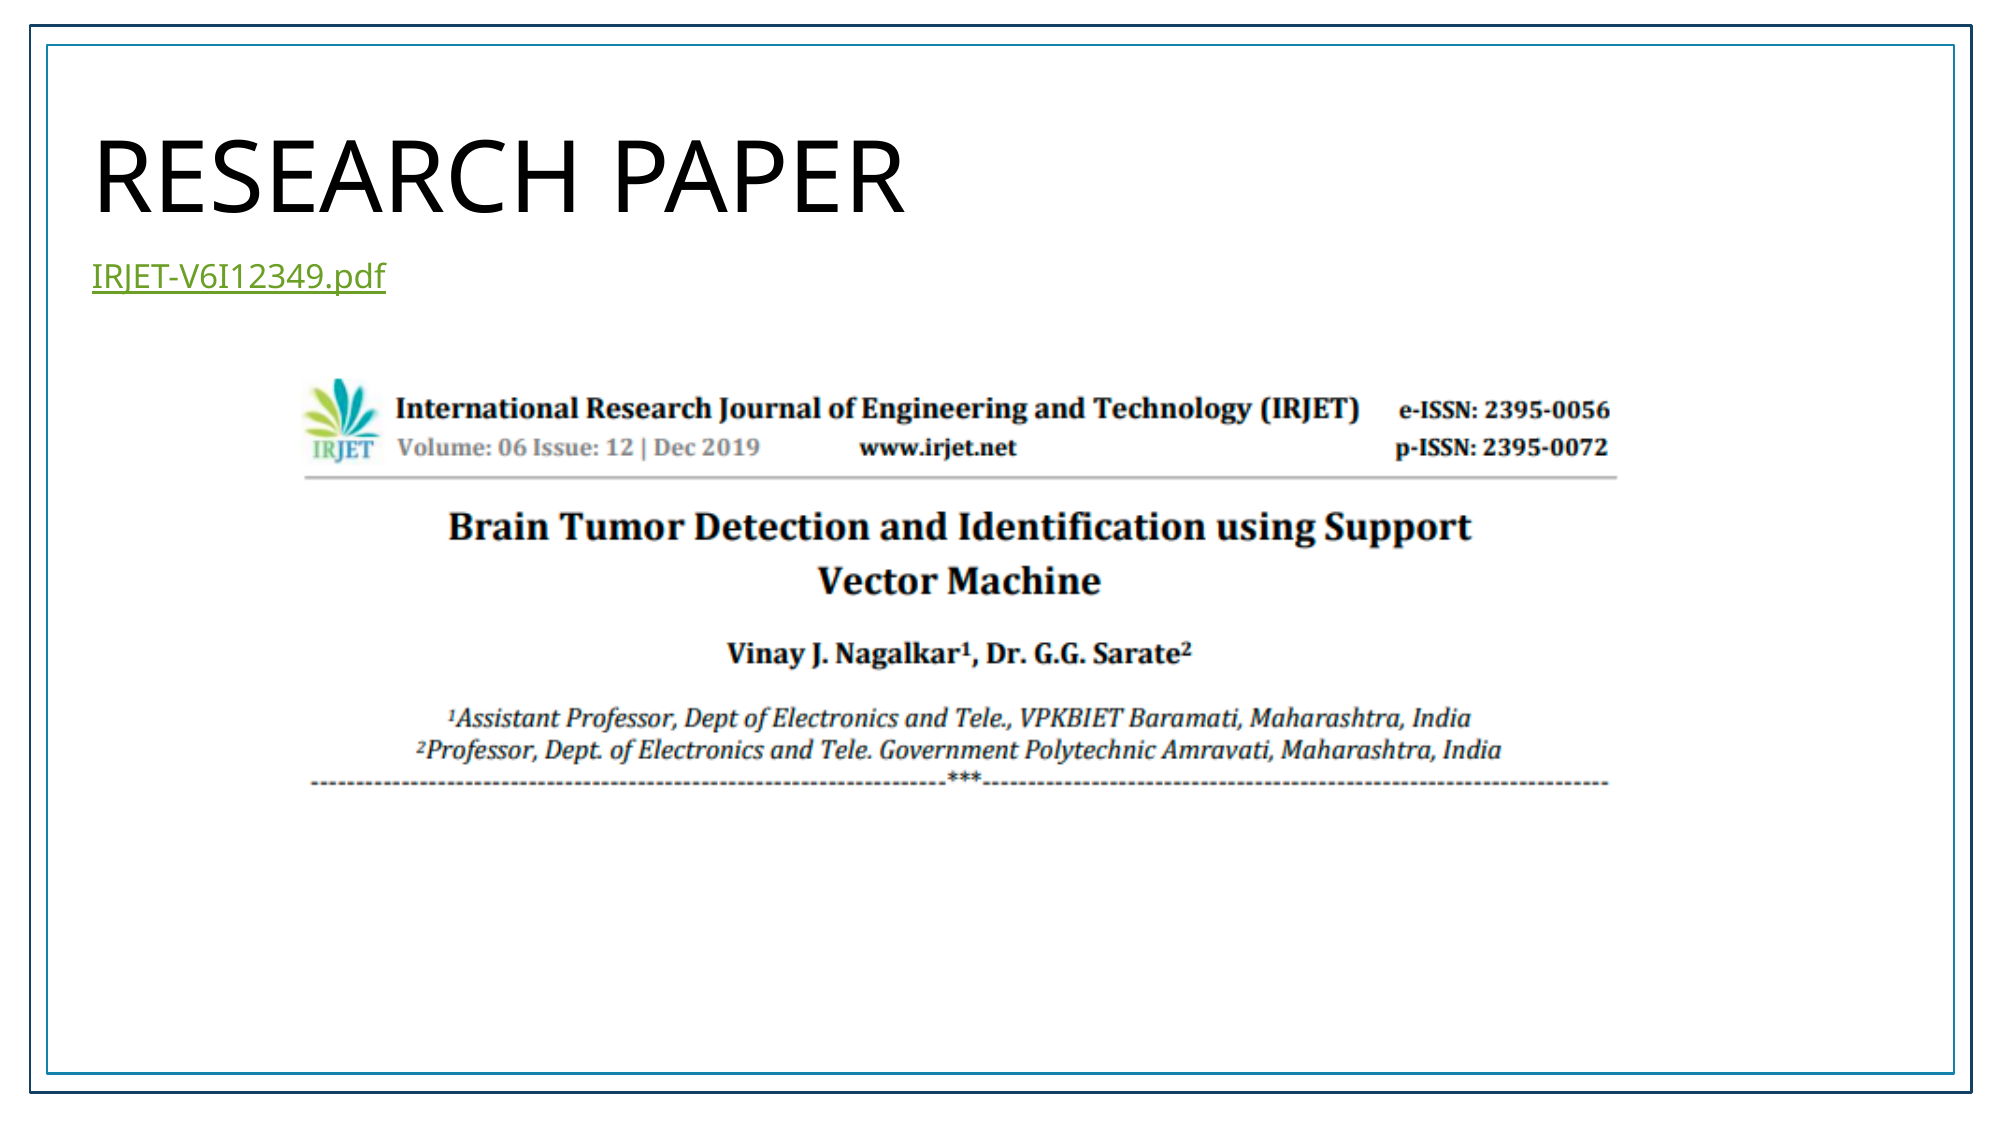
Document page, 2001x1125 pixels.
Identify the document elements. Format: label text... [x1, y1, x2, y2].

text_box [46, 44, 1955, 1075]
picture [301, 368, 1623, 789]
text_box RESEARCH PAPER IRJET-V6I12349.pdf [77, 45, 1955, 308]
text_box [29, 24, 1973, 1094]
